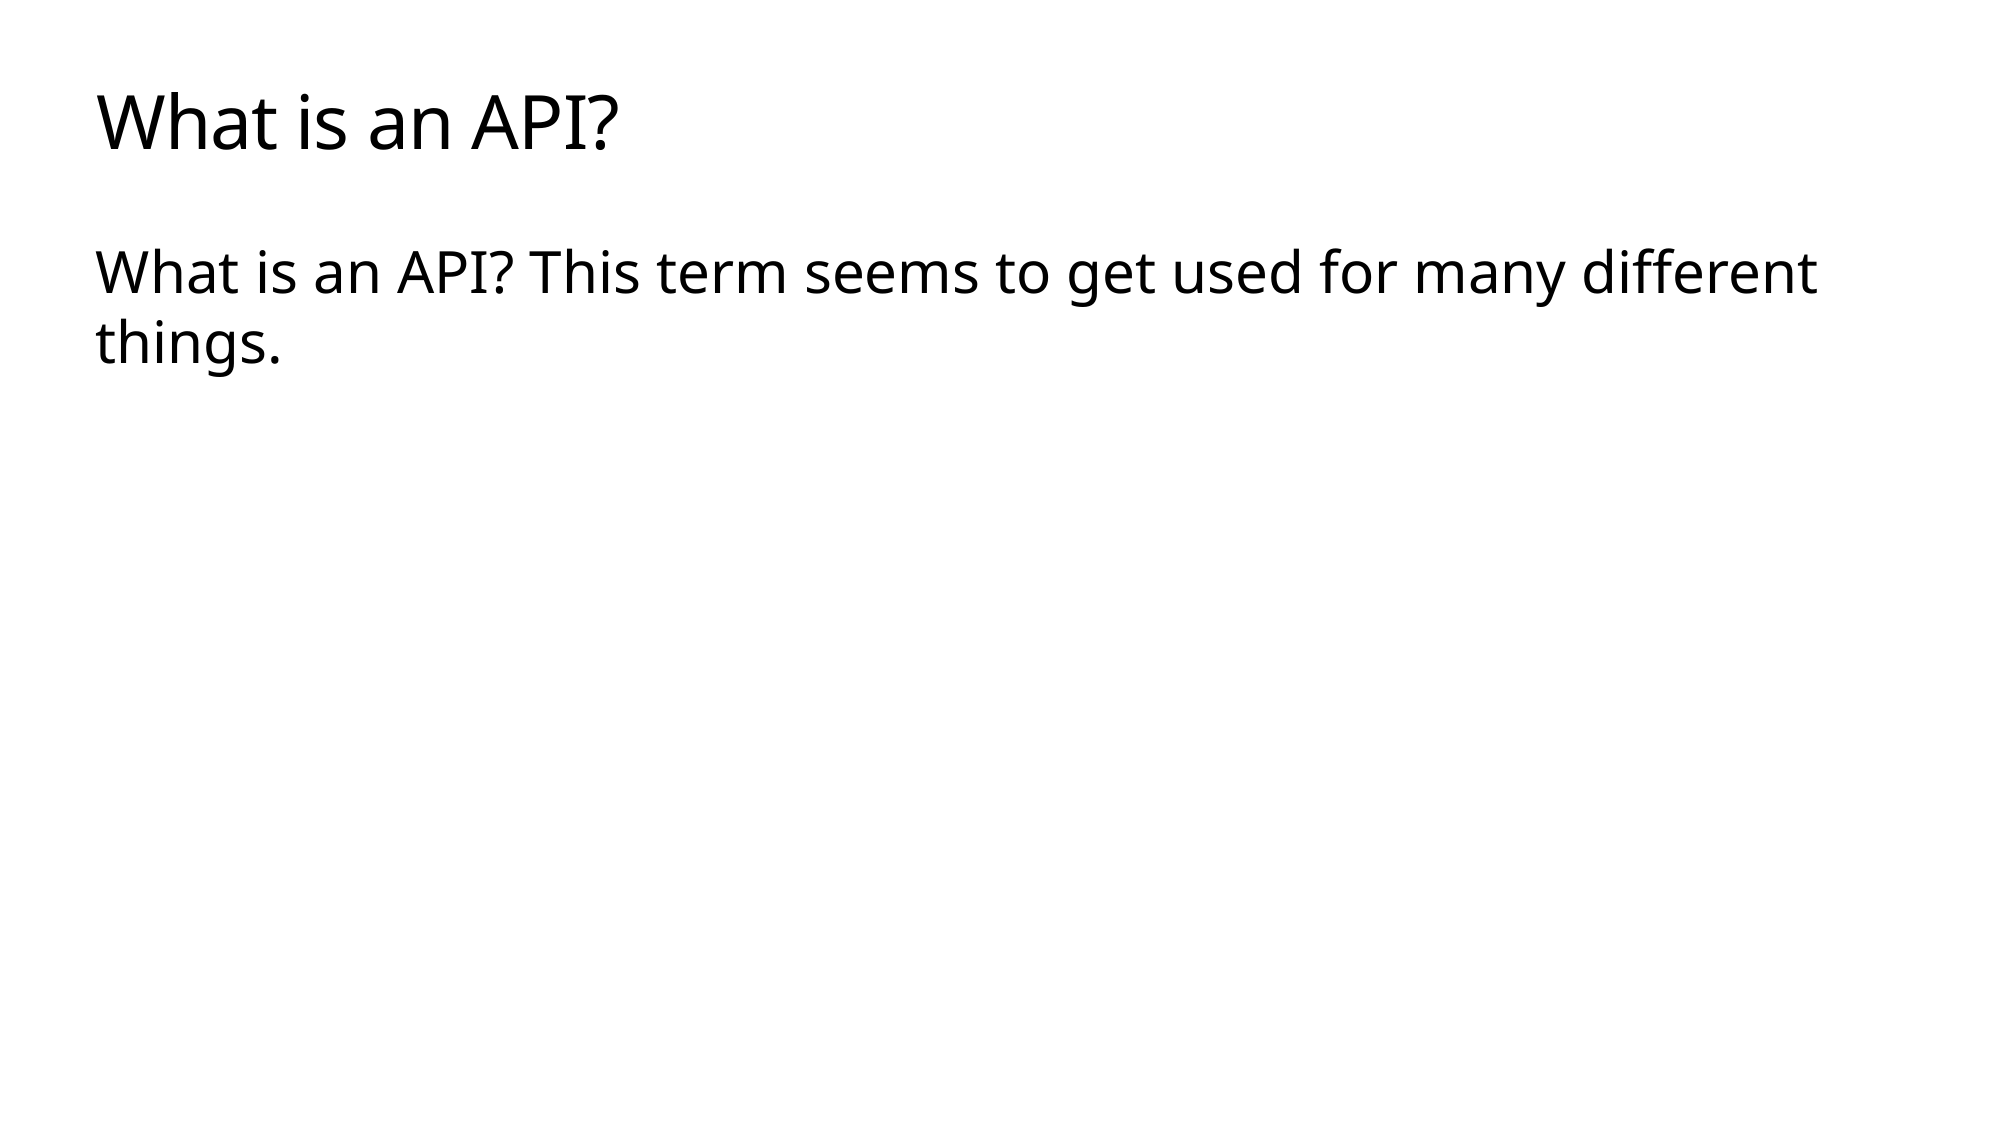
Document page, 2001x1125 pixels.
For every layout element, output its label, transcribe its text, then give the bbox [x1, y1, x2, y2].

title What is an API? [96, 75, 1904, 165]
list What is an API? This term seems to get used for many different things. [95, 235, 1904, 306]
